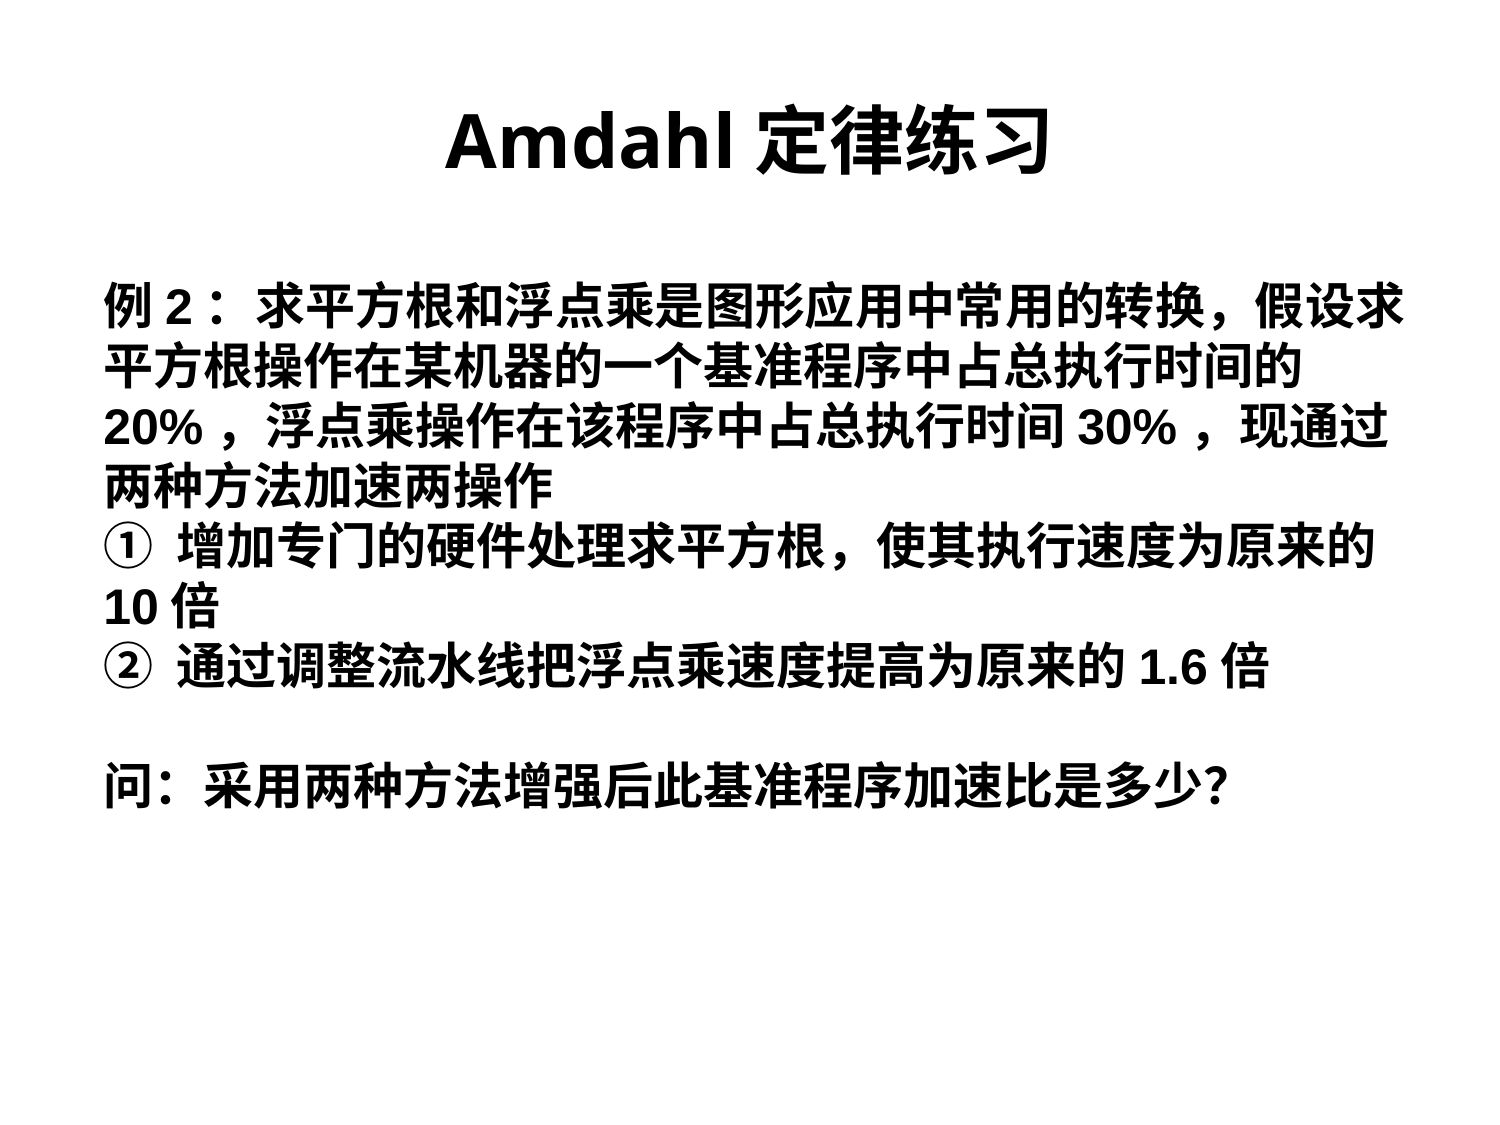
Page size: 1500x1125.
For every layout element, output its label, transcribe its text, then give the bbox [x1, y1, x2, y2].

text_box 例2：求平方根和浮点乘是图形应用中常用的转换，假设求平方根操作在某机器的一个基准程序中占总执行时间的20%，浮点乘操作在该程序中占总执行时间30%，现通过两种方法加速两操作 ① 增加专门的硬件处理求平方根，使其执行速度为原来的10倍 ② 通过调整流水线把浮点乘速度提高为原来的1.6倍 问：采用两种方法增强后此基准程序加速比是多少？ [88, 267, 1424, 822]
title Amdahl定律练习 [75, 45, 1425, 233]
